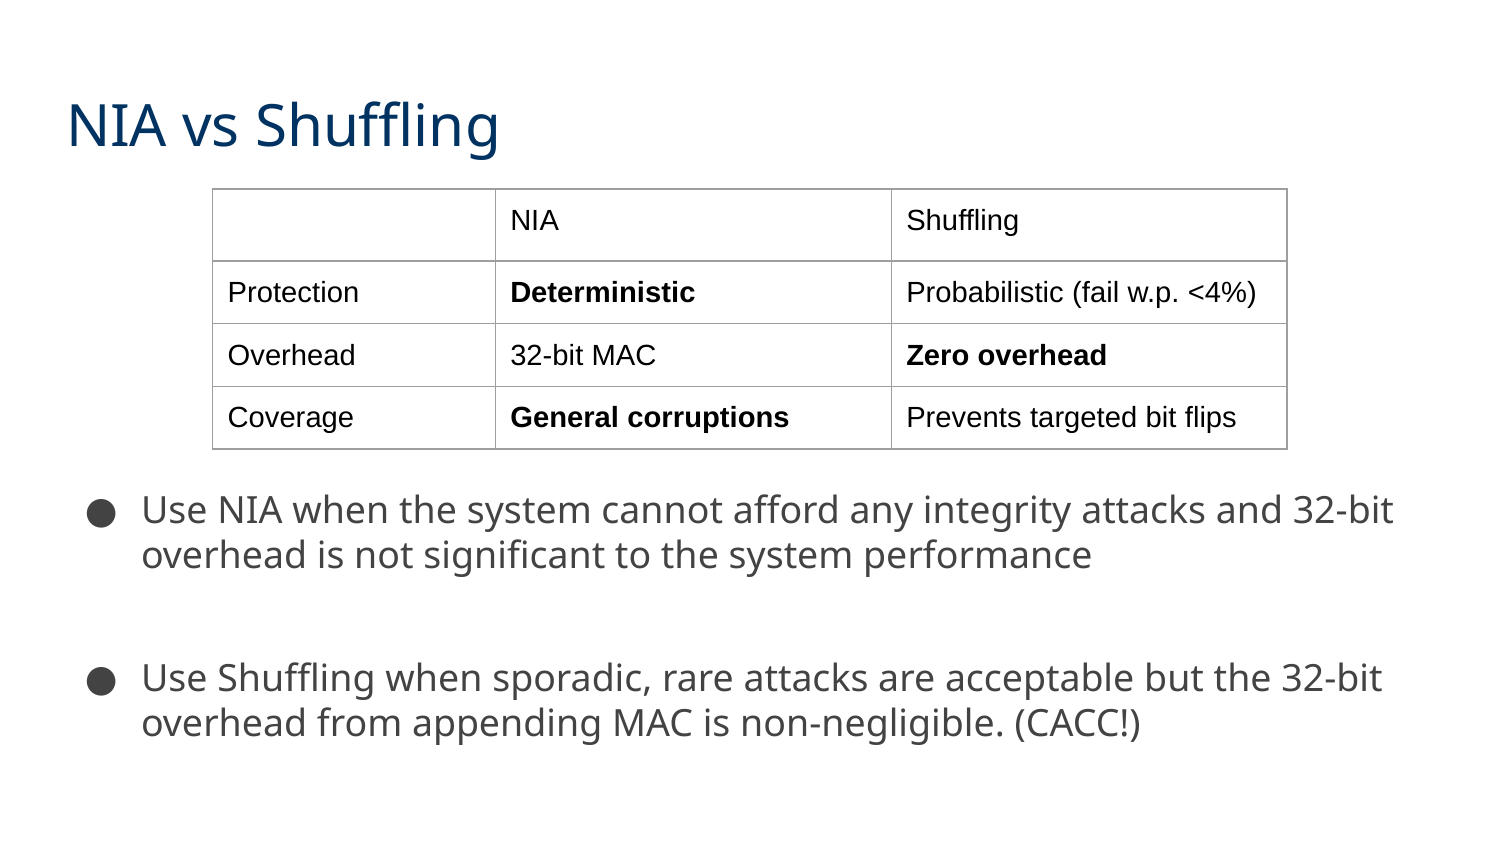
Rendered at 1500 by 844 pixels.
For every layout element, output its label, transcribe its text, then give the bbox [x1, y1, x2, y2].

table_cell Overhead [213, 324, 495, 386]
title NIA vs Shuffling [51, 72, 1449, 167]
table_cell Prevents targeted bit flips [892, 387, 1286, 448]
table_cell Coverage [213, 387, 495, 448]
table_header NIA [496, 190, 891, 260]
table_cell Deterministic [496, 262, 891, 323]
table_header [213, 190, 495, 260]
table_header Shuffling [892, 190, 1286, 260]
table_cell Probabilistic (fail w.p. <4%) [892, 262, 1286, 323]
table_cell Protection [213, 262, 495, 323]
table_cell General corruptions [496, 387, 891, 448]
list Use NIA when the system cannot afford any integrity attacks and 32-bit overhead is not significant to the system performance Use Shuffling when sporadic, rare attacks are acceptable but the 32-bit overhead from appending MAC is non-negligible. (CACC!) [51, 471, 1449, 750]
table_cell 32-bit MAC [496, 324, 891, 386]
table_cell Zero overhead [892, 324, 1286, 386]
